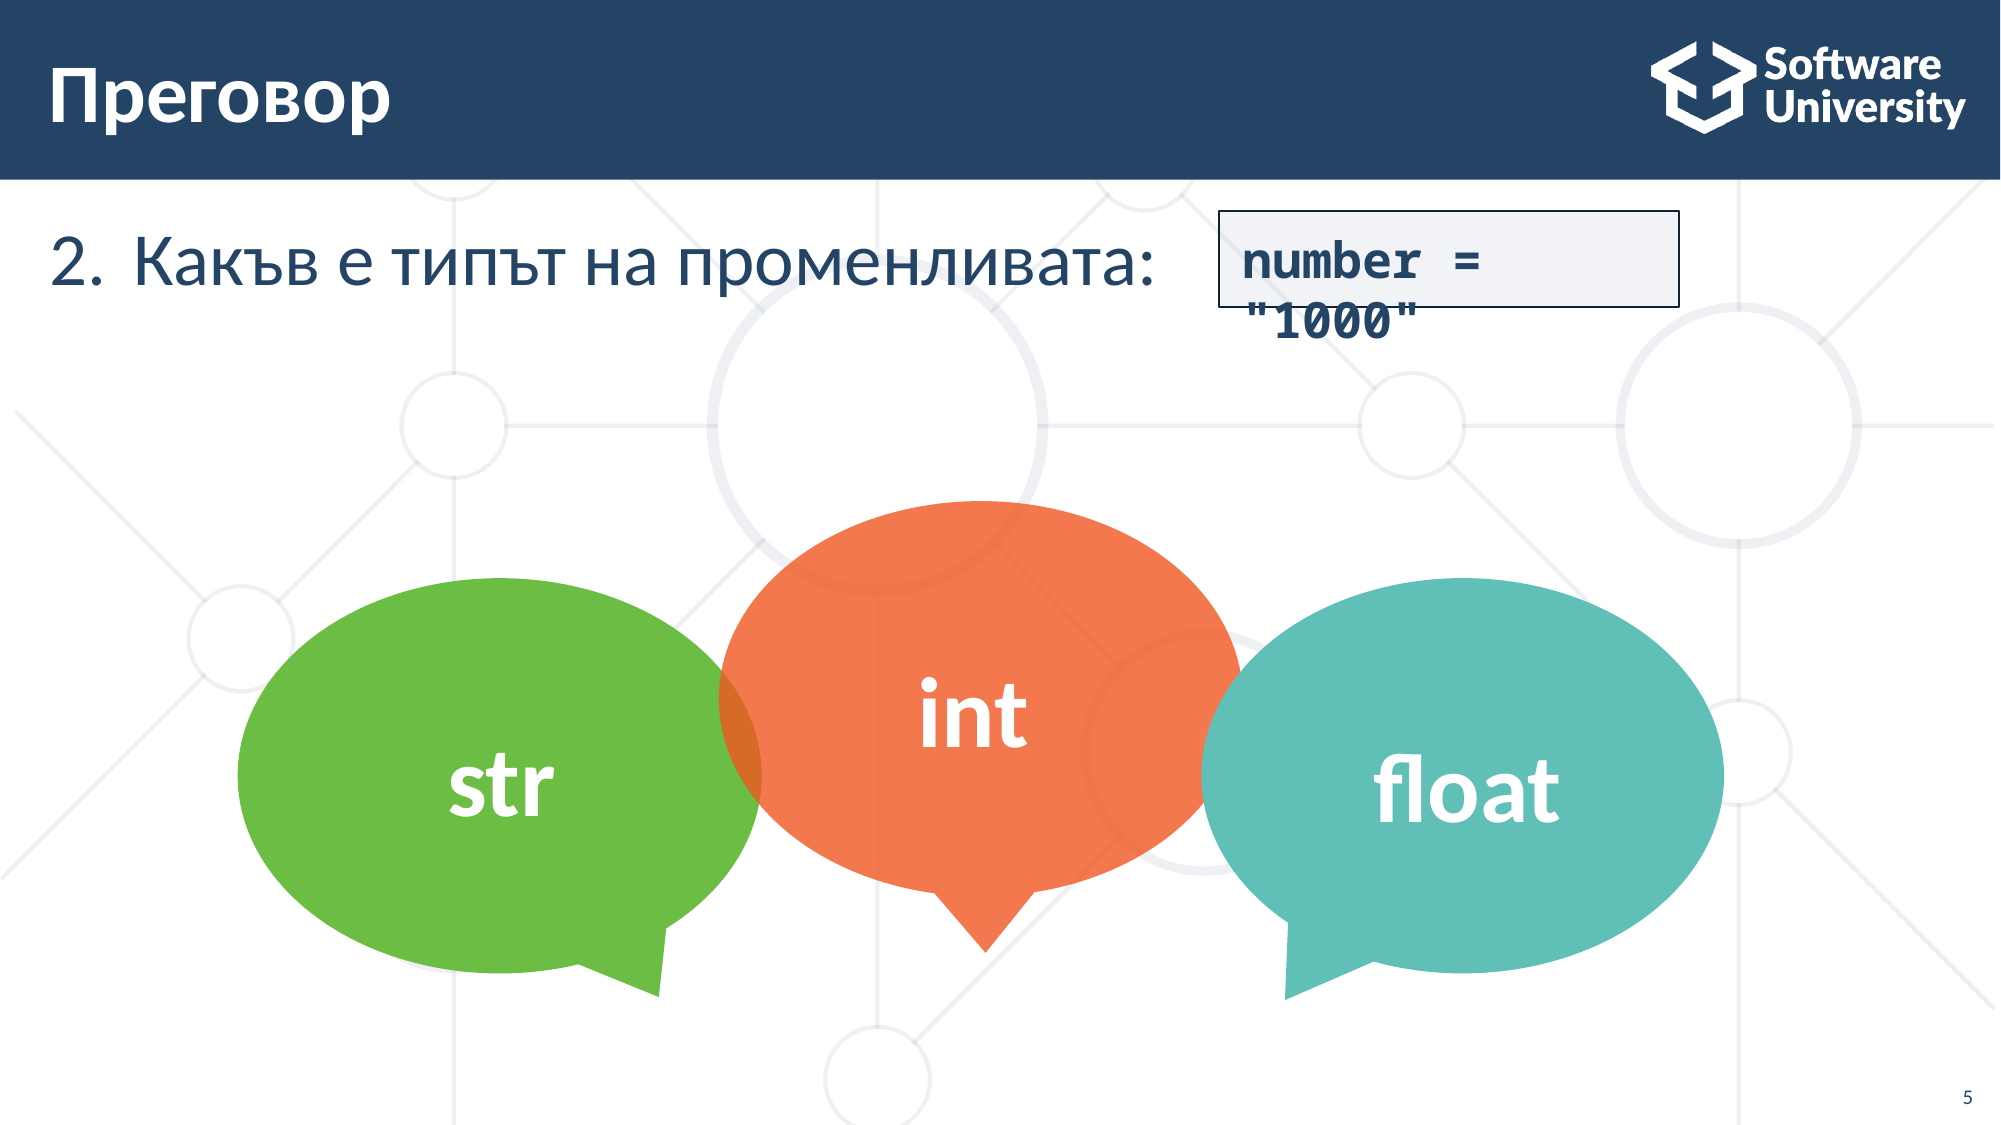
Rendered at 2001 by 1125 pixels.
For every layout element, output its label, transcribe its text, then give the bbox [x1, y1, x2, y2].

title Преговор [31, 16, 1625, 162]
text_box float [1349, 694, 1606, 860]
picture [1651, 41, 1966, 134]
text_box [237, 577, 762, 974]
text_box 5 [1927, 1067, 1989, 1117]
list number = "1000" [1218, 210, 1680, 308]
list Какъв е типът на променливата: [31, 200, 1969, 1051]
text_box [1248, 575, 1727, 1003]
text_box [718, 500, 1244, 897]
